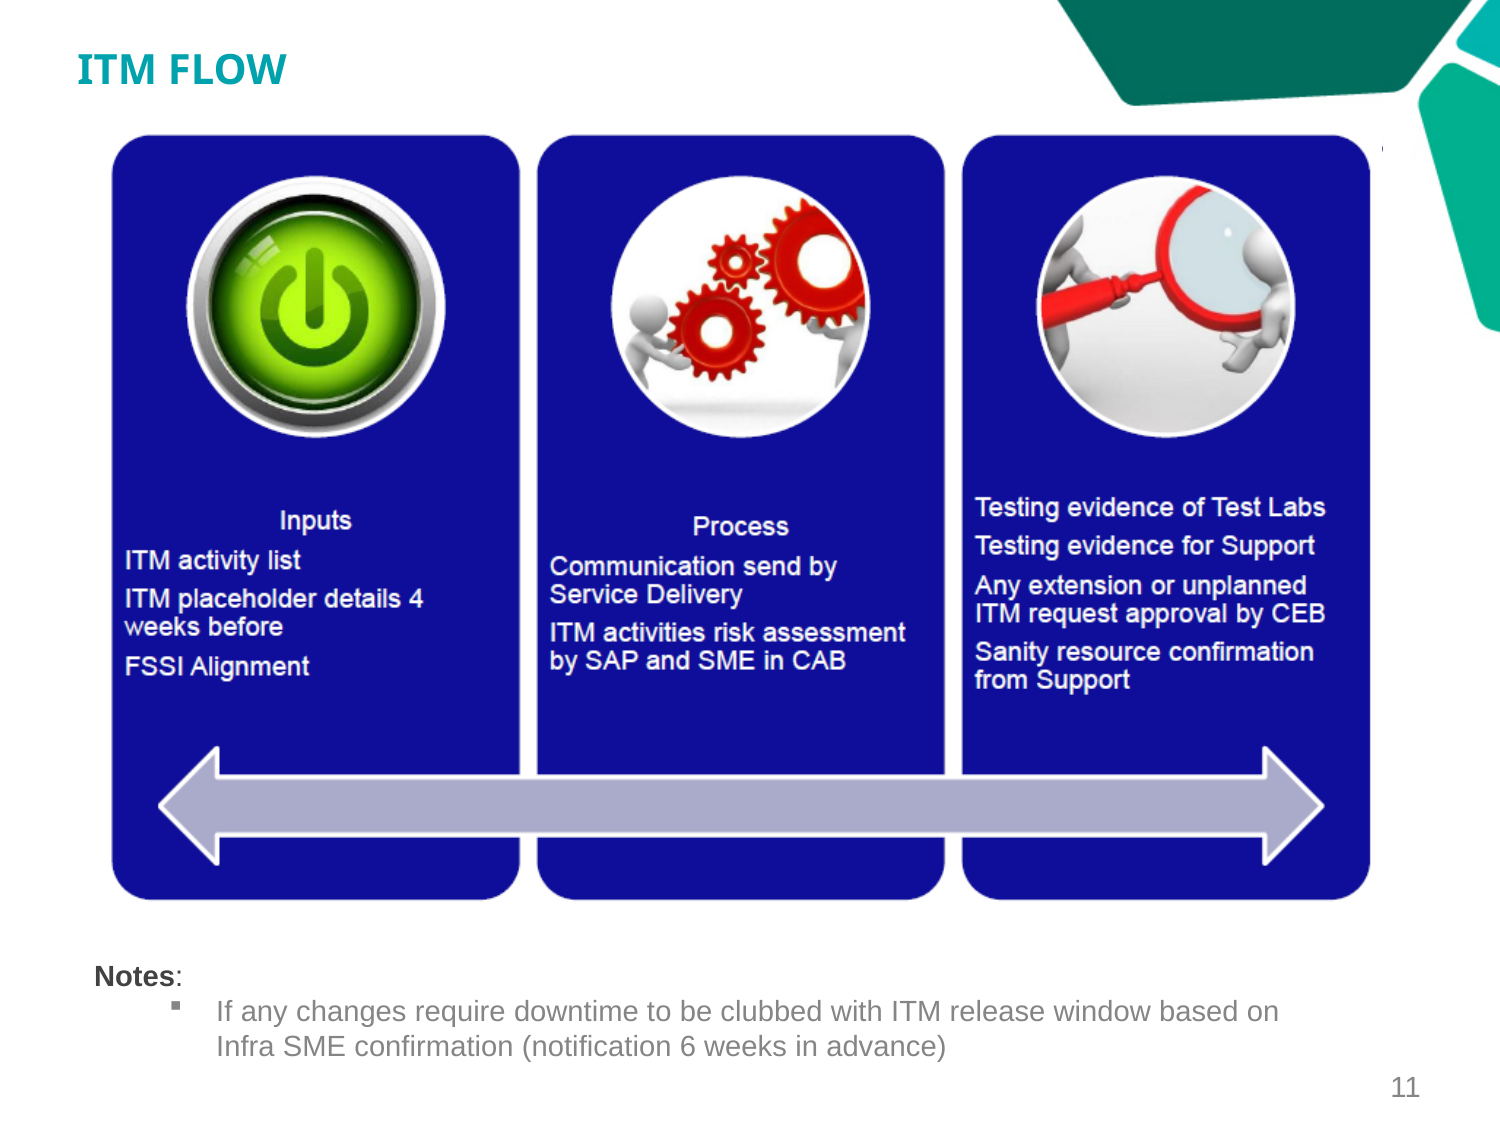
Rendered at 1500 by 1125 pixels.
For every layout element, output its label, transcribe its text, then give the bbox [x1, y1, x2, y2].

text_box Notes: If any changes require downtime to be clubbed with ITM release window based on Infra SME confirmation (notification 6 weeks in advance) [79, 950, 1339, 1105]
picture [0, 0, 1500, 1125]
title ITM FLOW [62, 30, 1241, 112]
